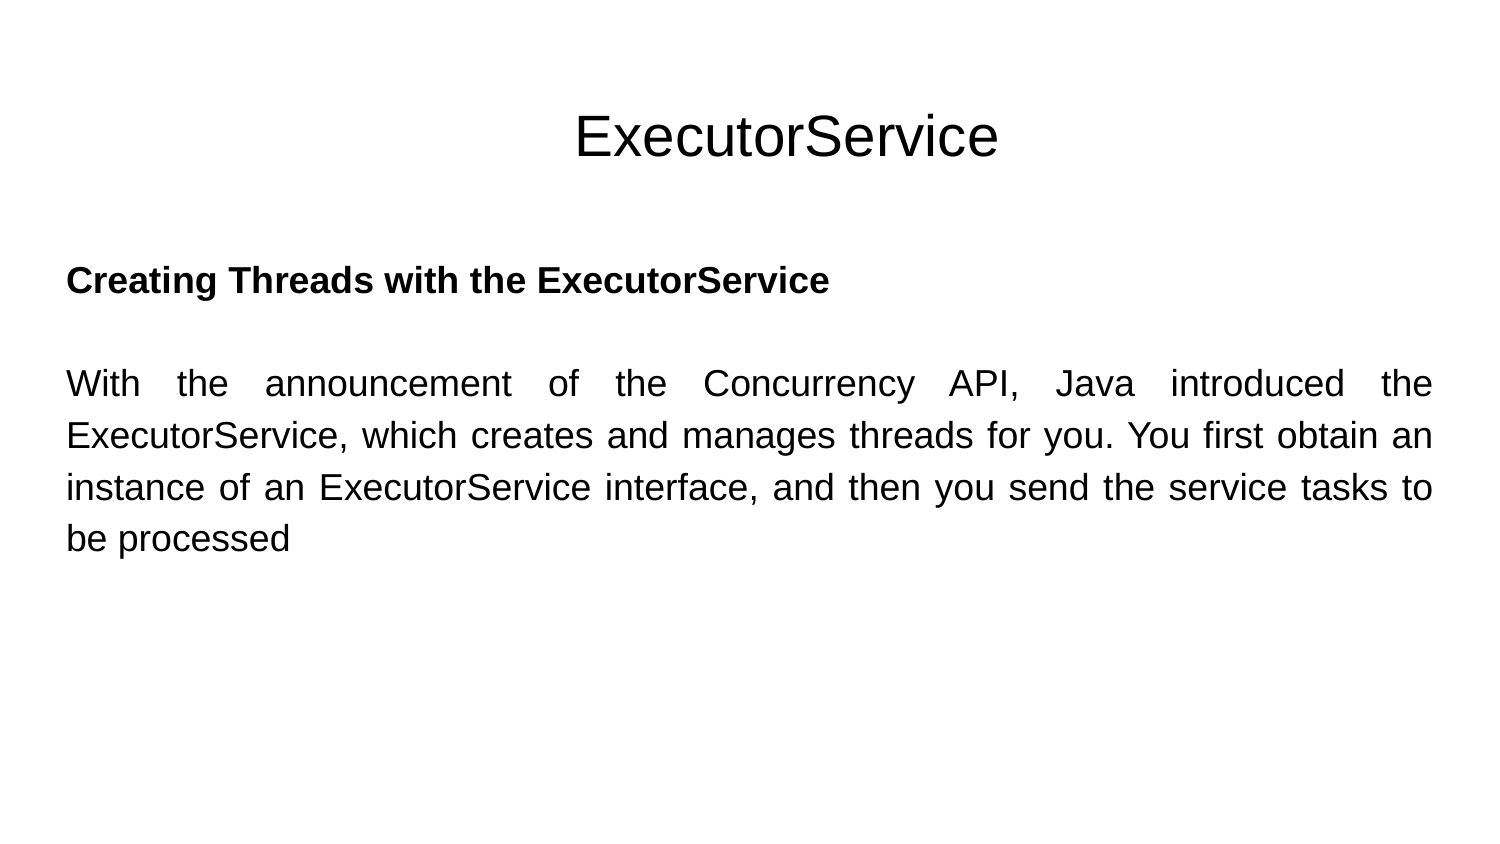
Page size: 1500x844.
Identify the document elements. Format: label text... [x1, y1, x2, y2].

list Creating Threads with the ExecutorService With the announcement of the Concurrency API, Java introduced the ExecutorService, which creates and manages threads for you. You first obtain an instance of an ExecutorService interface, and then you send the service tasks to be processed [51, 189, 1449, 750]
title ExecutorService [51, 72, 1449, 167]
